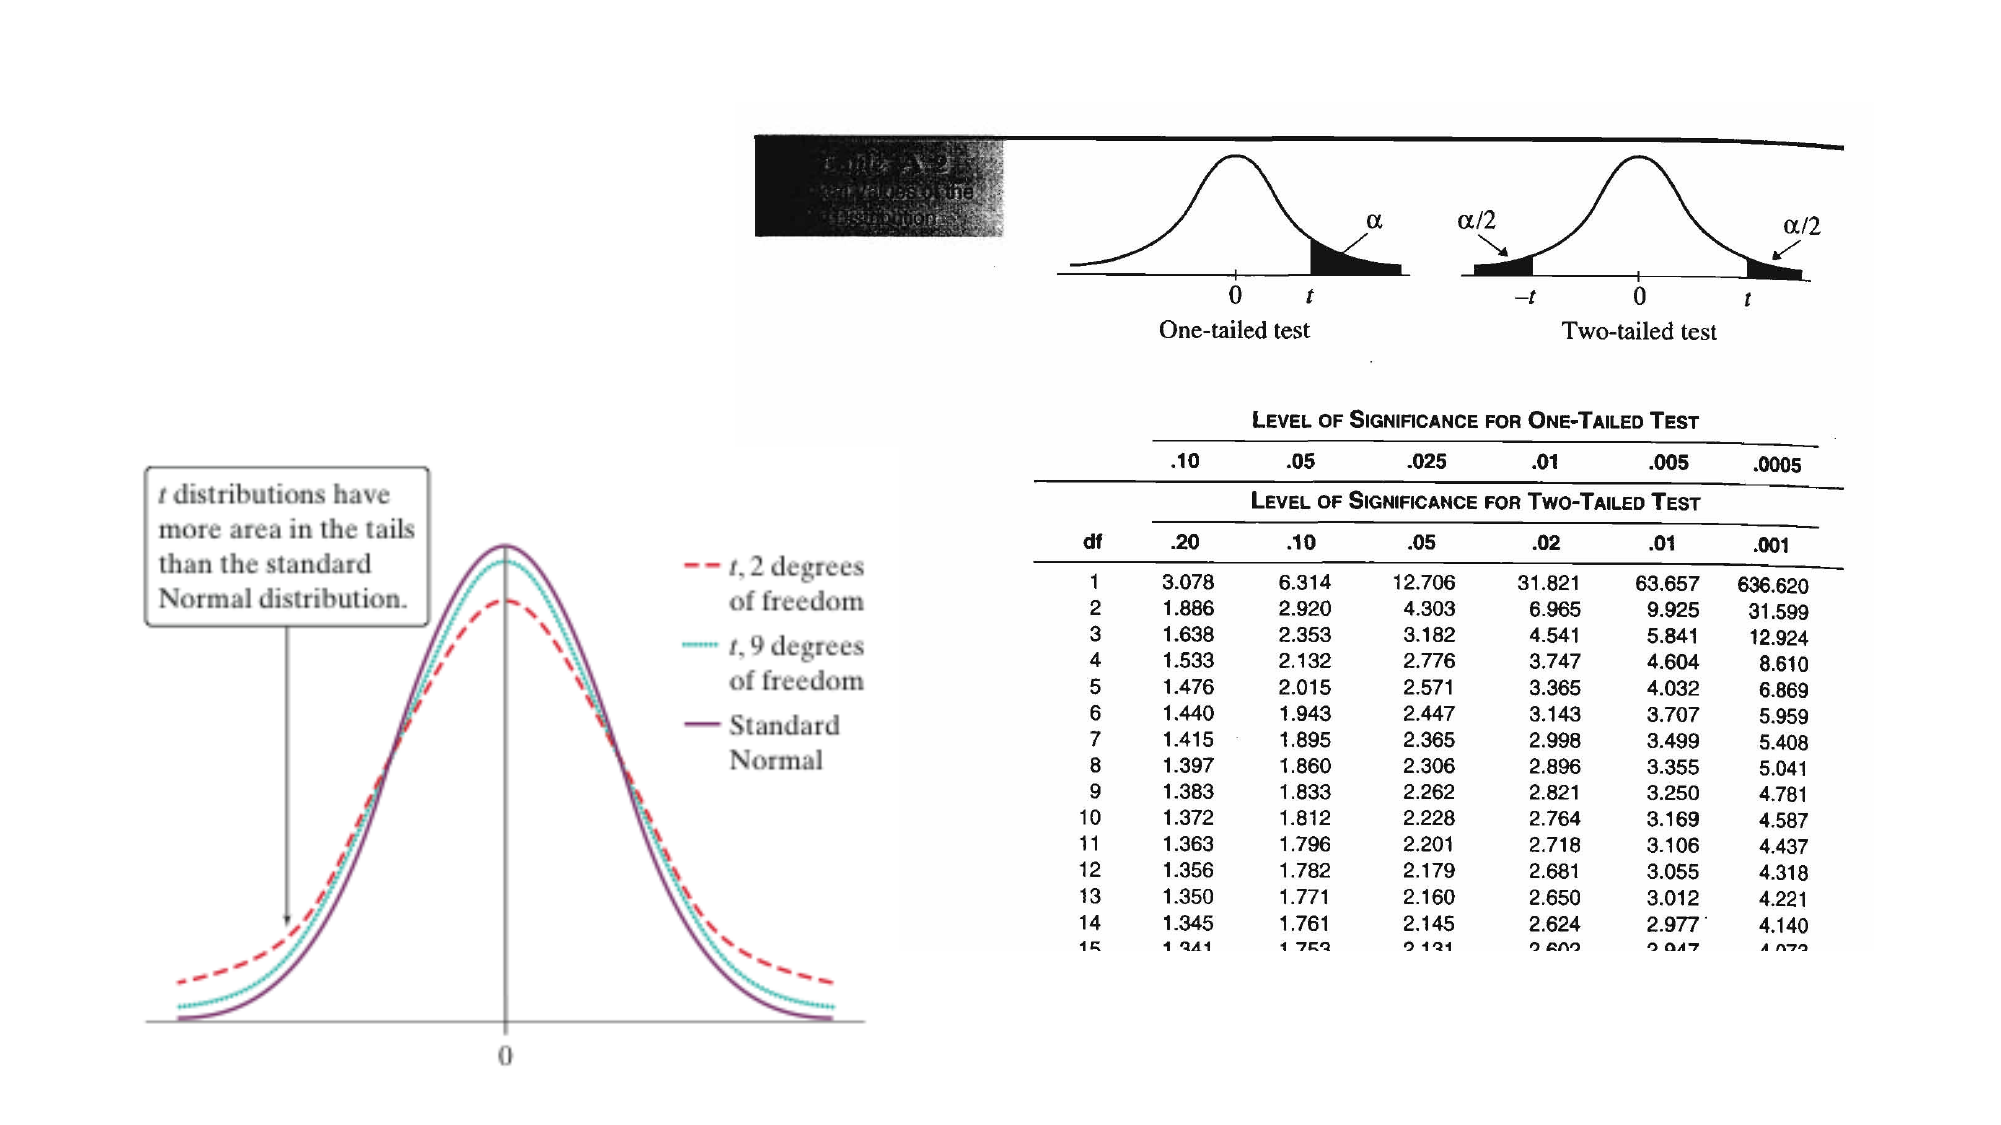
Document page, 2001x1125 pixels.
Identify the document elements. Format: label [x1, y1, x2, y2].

picture [122, 102, 1874, 1076]
